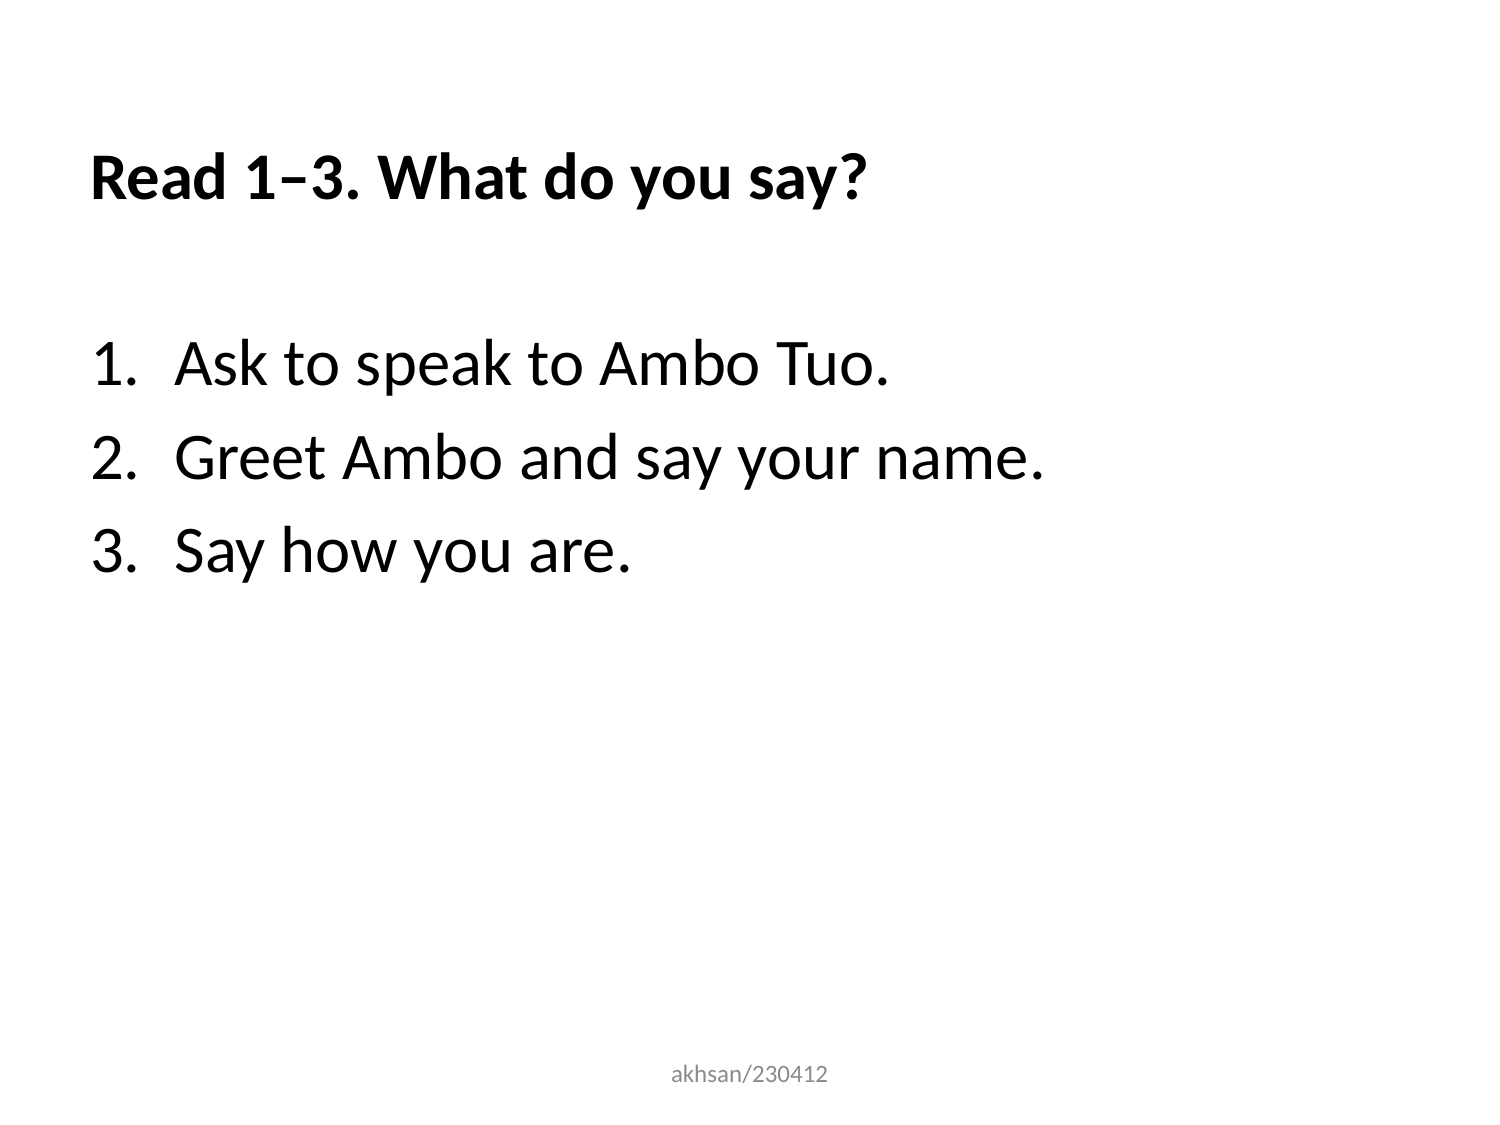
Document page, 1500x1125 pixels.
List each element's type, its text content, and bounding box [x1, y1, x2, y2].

footer akhsan/230412 [512, 1042, 988, 1103]
list Read 1–3. What do you say? Ask to speak to Ambo Tuo. Greet Ambo and say your name. Say how you are. [75, 125, 1425, 1005]
